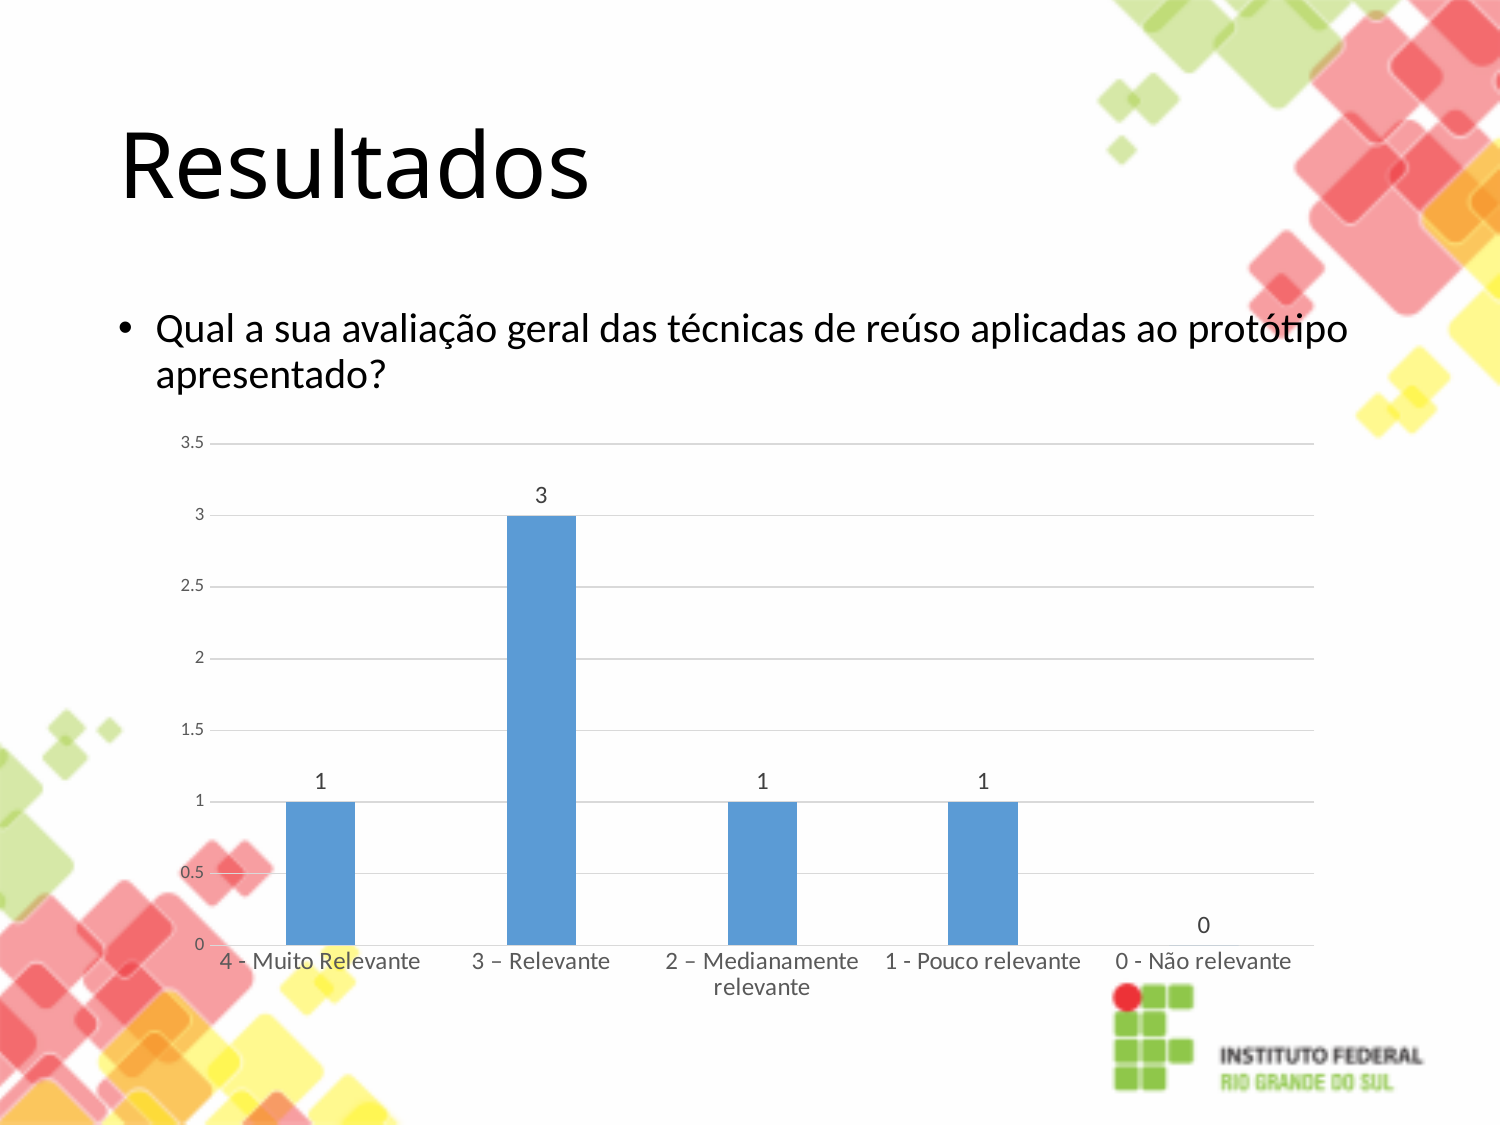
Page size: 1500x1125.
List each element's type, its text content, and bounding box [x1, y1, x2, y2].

title Resultados [103, 59, 1397, 278]
chart [156, 422, 1338, 1014]
picture [0, 0, 1500, 1125]
list Qual a sua avaliação geral das técnicas de reúso aplicadas ao protótipo apresentado? [103, 299, 1397, 1014]
